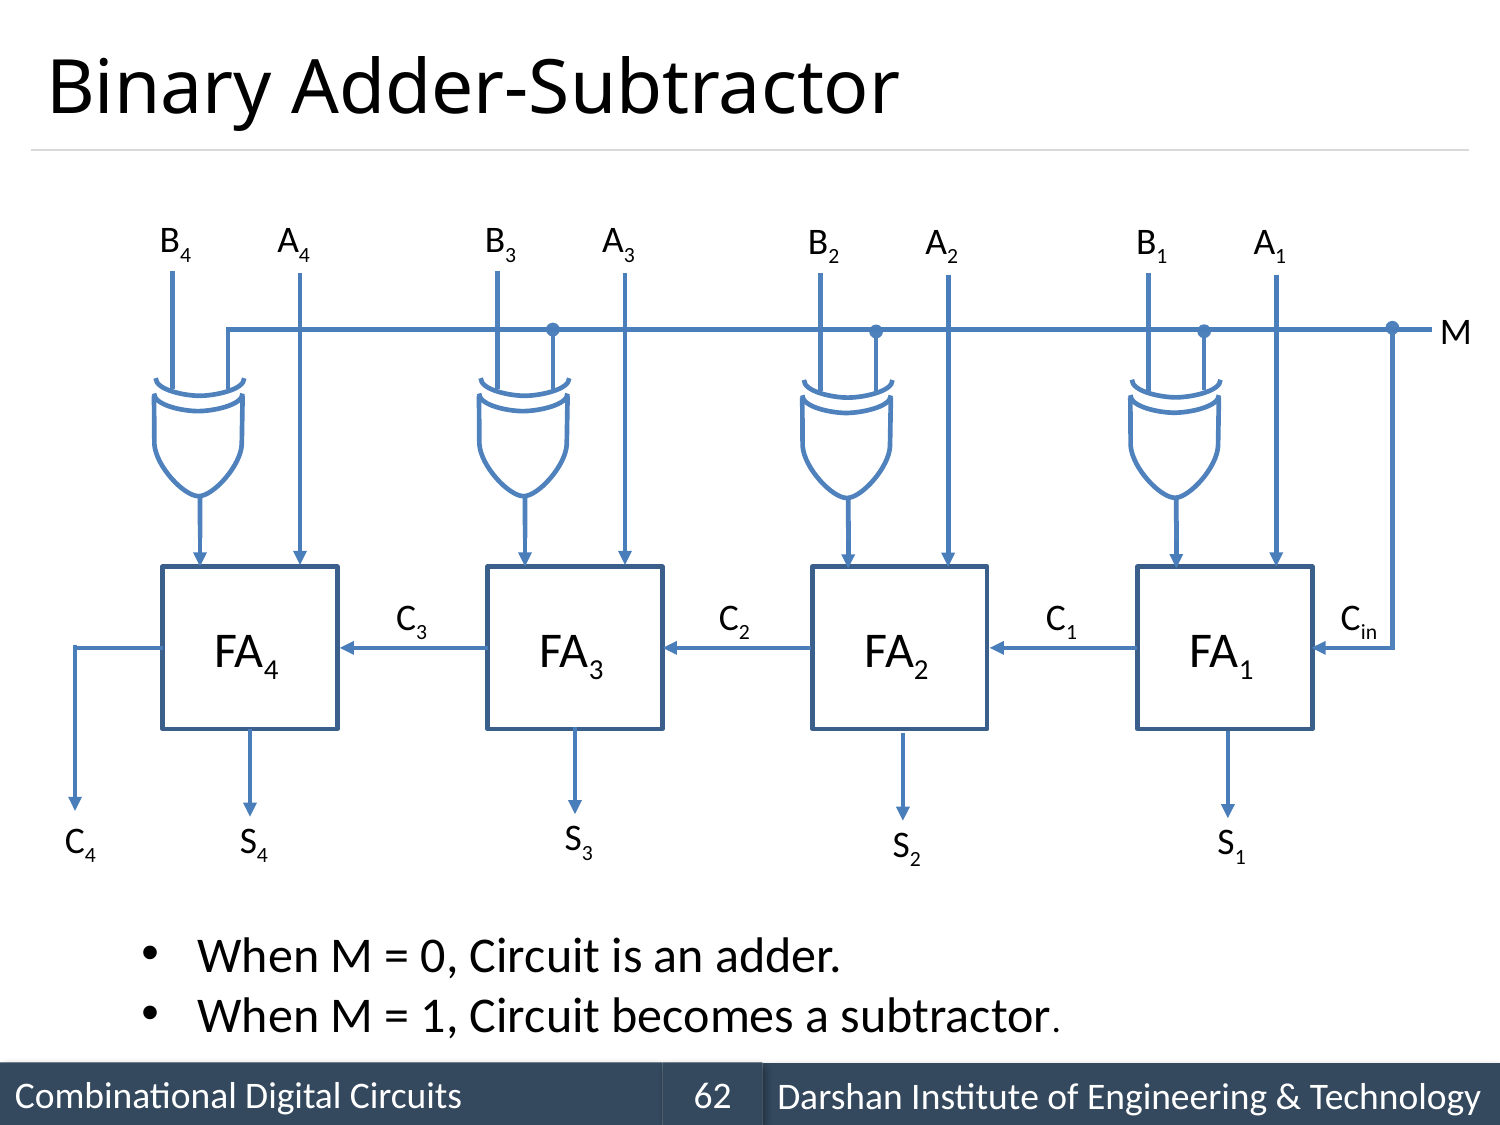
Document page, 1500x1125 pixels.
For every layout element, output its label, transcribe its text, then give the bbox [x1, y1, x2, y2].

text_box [989, 209, 1402, 298]
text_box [339, 207, 663, 298]
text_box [662, 209, 987, 298]
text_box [339, 658, 657, 869]
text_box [49, 207, 338, 872]
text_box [662, 658, 985, 876]
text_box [225, 299, 1500, 650]
title Binary Adder-Subtractor [31, 17, 1469, 150]
text_box When M = 0, Circuit is an adder. When M = 1, Circuit becomes a subtractor. [126, 915, 1397, 1050]
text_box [989, 658, 1402, 873]
